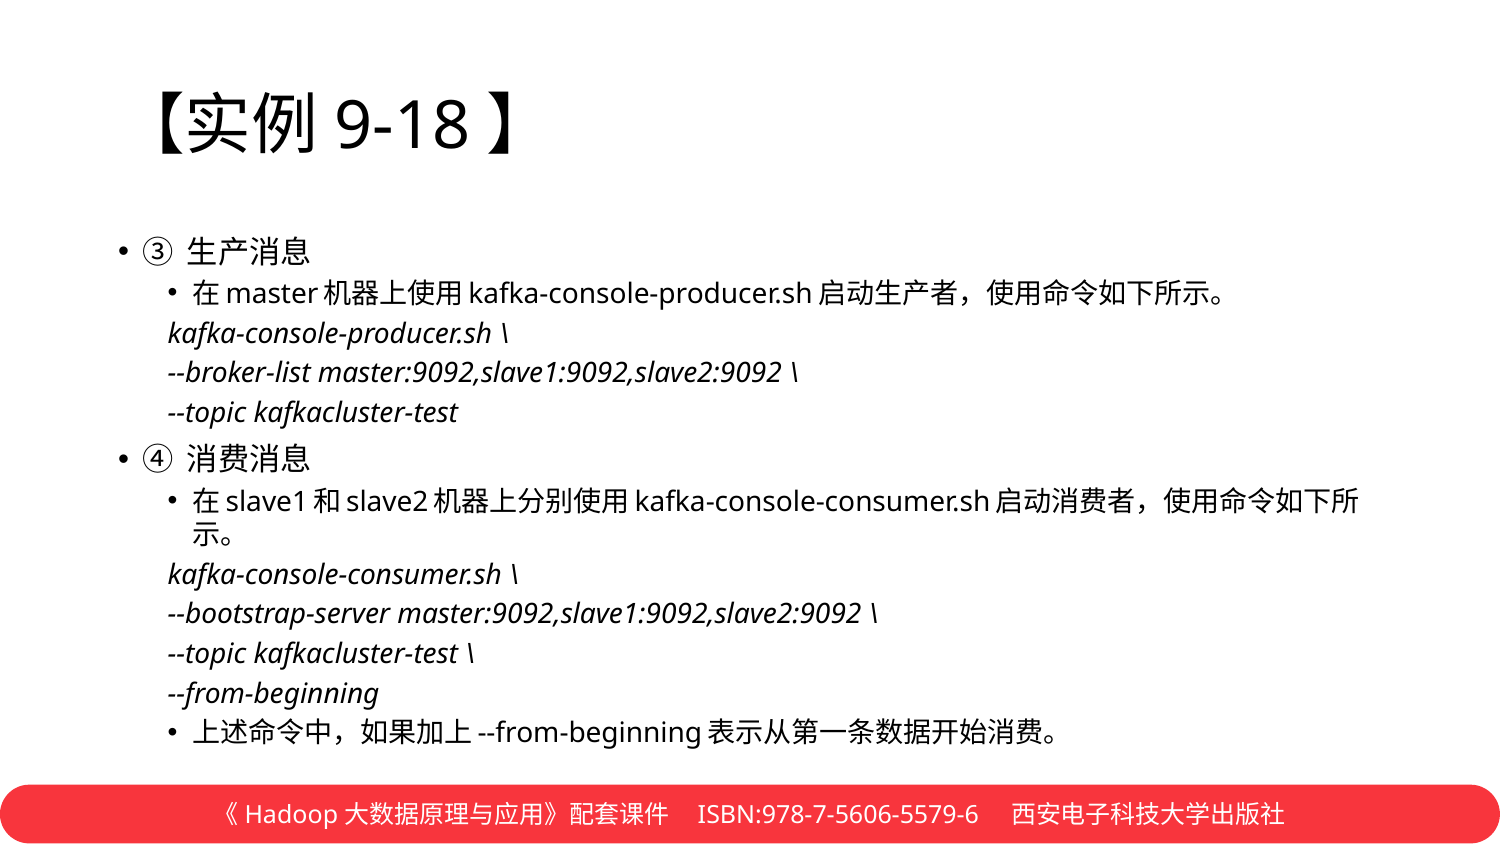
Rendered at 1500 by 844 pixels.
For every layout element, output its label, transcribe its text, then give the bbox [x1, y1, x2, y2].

title 【实例9-18】 [103, 44, 1397, 208]
list ③ 生产消息 在master机器上使用kafka-console-producer.sh启动生产者，使用命令如下所示。 kafka-console-producer.sh \ --broker-list master:9092,slave1:9092,slave2:9092 \ --topic kafkacluster-test ④ 消费消息 在slave1和slave2机器上分别使用kafka-console-consumer.sh启动消费者，使用命令如下所示。 kafka-console-consumer.sh \ --bootstrap-server master:9092,slave1:9092,slave2:9092 \ --topic kafkacluster-test \ --from-beginning 上述命令中，如果加上--from-beginning表示从第一条数据开始消费。 [103, 224, 1397, 760]
